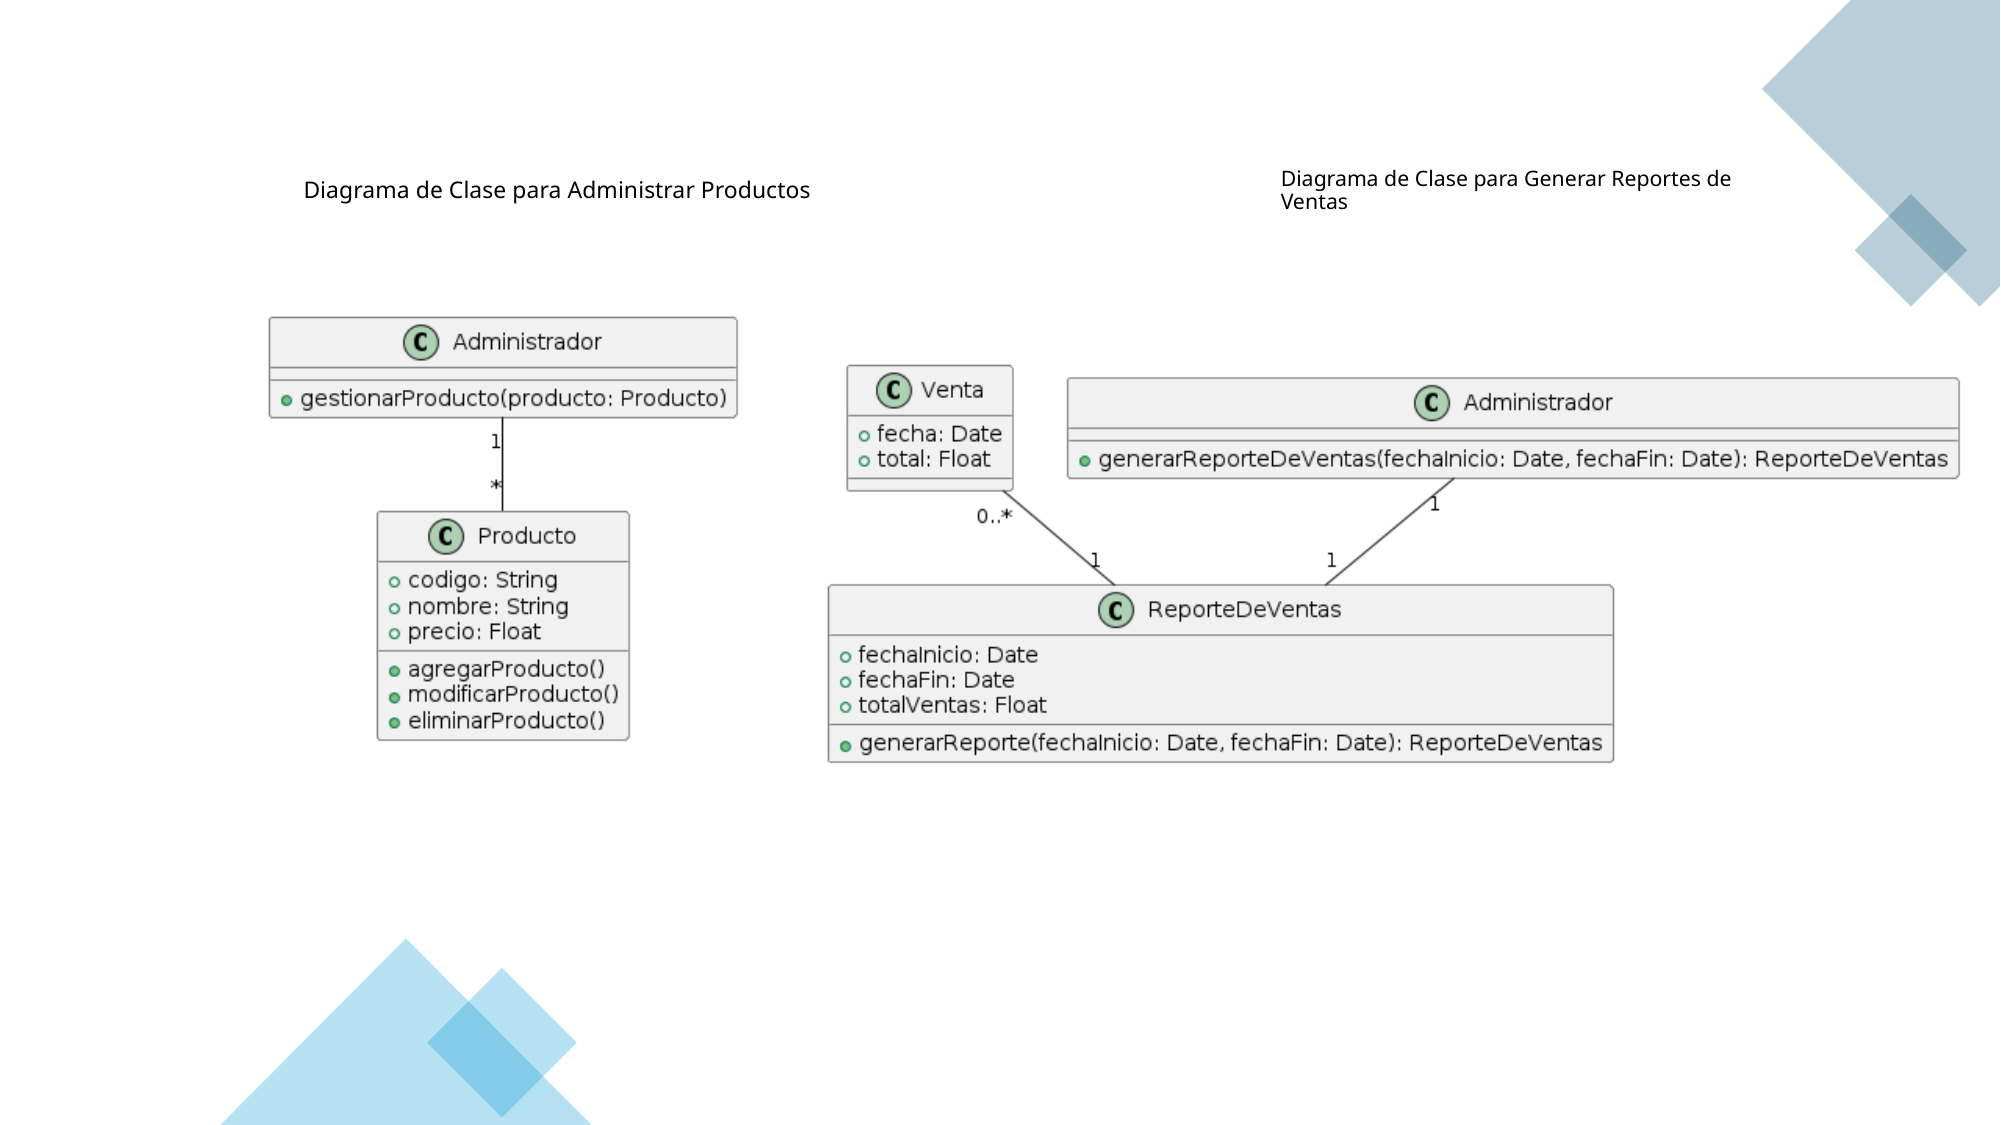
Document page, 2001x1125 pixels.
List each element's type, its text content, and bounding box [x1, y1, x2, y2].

text_box Diagrama de Clase para Administrar Productos [288, 160, 842, 222]
text_box [0, 0, 2000, 1125]
text_box Diagrama de Clase para Generar Reportes de Ventas [1265, 160, 1798, 222]
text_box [1798, 0, 2000, 291]
picture [816, 354, 1968, 771]
text_box [469, 965, 580, 1076]
text_box [218, 936, 594, 1125]
picture [257, 305, 747, 750]
